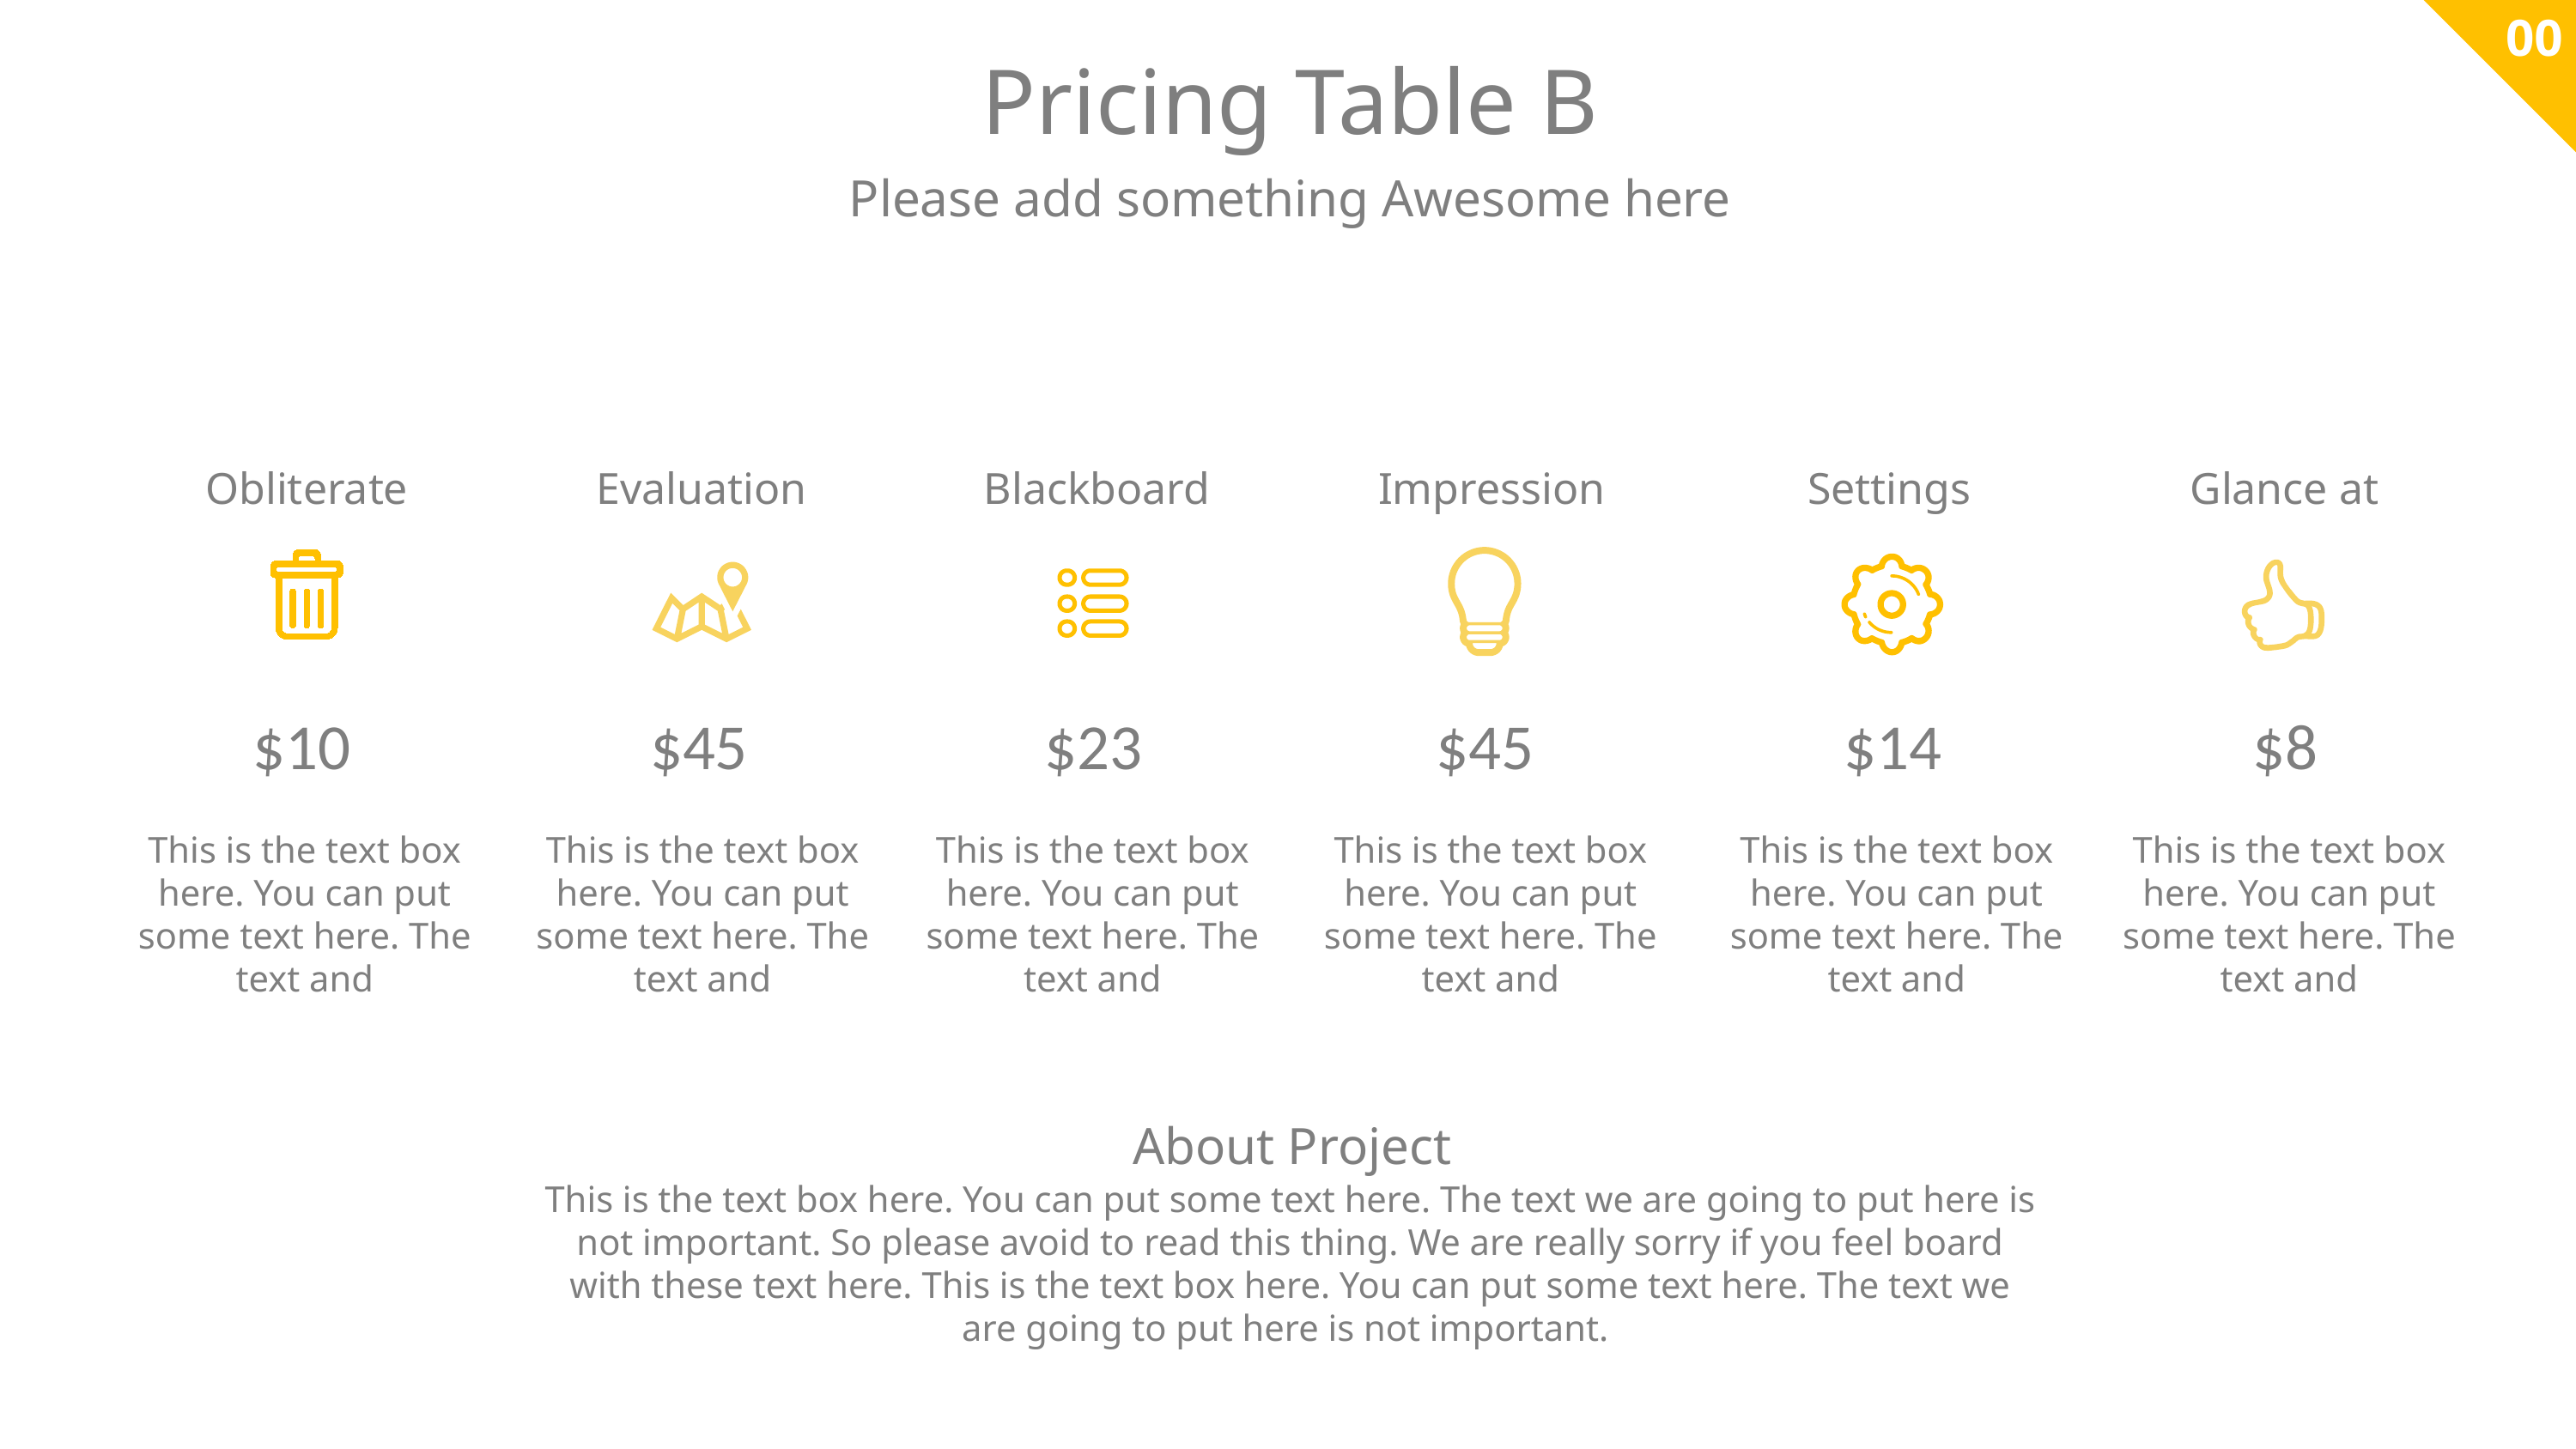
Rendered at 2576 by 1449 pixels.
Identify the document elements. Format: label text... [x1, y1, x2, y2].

text_box $8 [2239, 699, 2331, 790]
text_box Glance at [2093, 455, 2476, 519]
text_box Please add something Awesome here [835, 160, 1744, 233]
text_box [270, 549, 343, 640]
text_box This is the text box here. You can put some text here. The text and [2092, 821, 2487, 1006]
text_box $45 [1424, 699, 1547, 790]
text_box This is the text box here. You can put some text here. The text and [505, 821, 895, 1006]
text_box Obliterate [116, 455, 498, 519]
text_box This is the text box here. You can put some text here. The text and [107, 821, 502, 1006]
text_box $14 [1832, 699, 1955, 790]
text_box $10 [240, 699, 364, 790]
text_box Settings [1698, 455, 2081, 519]
text_box [1448, 547, 1522, 657]
text_box [2241, 559, 2325, 652]
text_box [717, 561, 749, 612]
text_box Evaluation [511, 455, 893, 519]
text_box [1057, 568, 1129, 638]
text_box This is the text box here. You can put some text here. The text and [895, 821, 1290, 1006]
text_box $45 [637, 699, 761, 790]
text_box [1841, 553, 1944, 656]
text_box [2423, 0, 2576, 153]
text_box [526, 1108, 2055, 1314]
text_box Pricing Table B [969, 39, 1612, 160]
text_box This is the text box here. You can put some text here. The text and [1293, 821, 1688, 1006]
text_box Impression [1301, 455, 1683, 519]
text_box $23 [1031, 699, 1156, 790]
text_box This is the text box here. You can put some text here. The text and [1699, 821, 2092, 1006]
text_box Blackboard [906, 455, 1288, 519]
text_box [652, 592, 751, 643]
